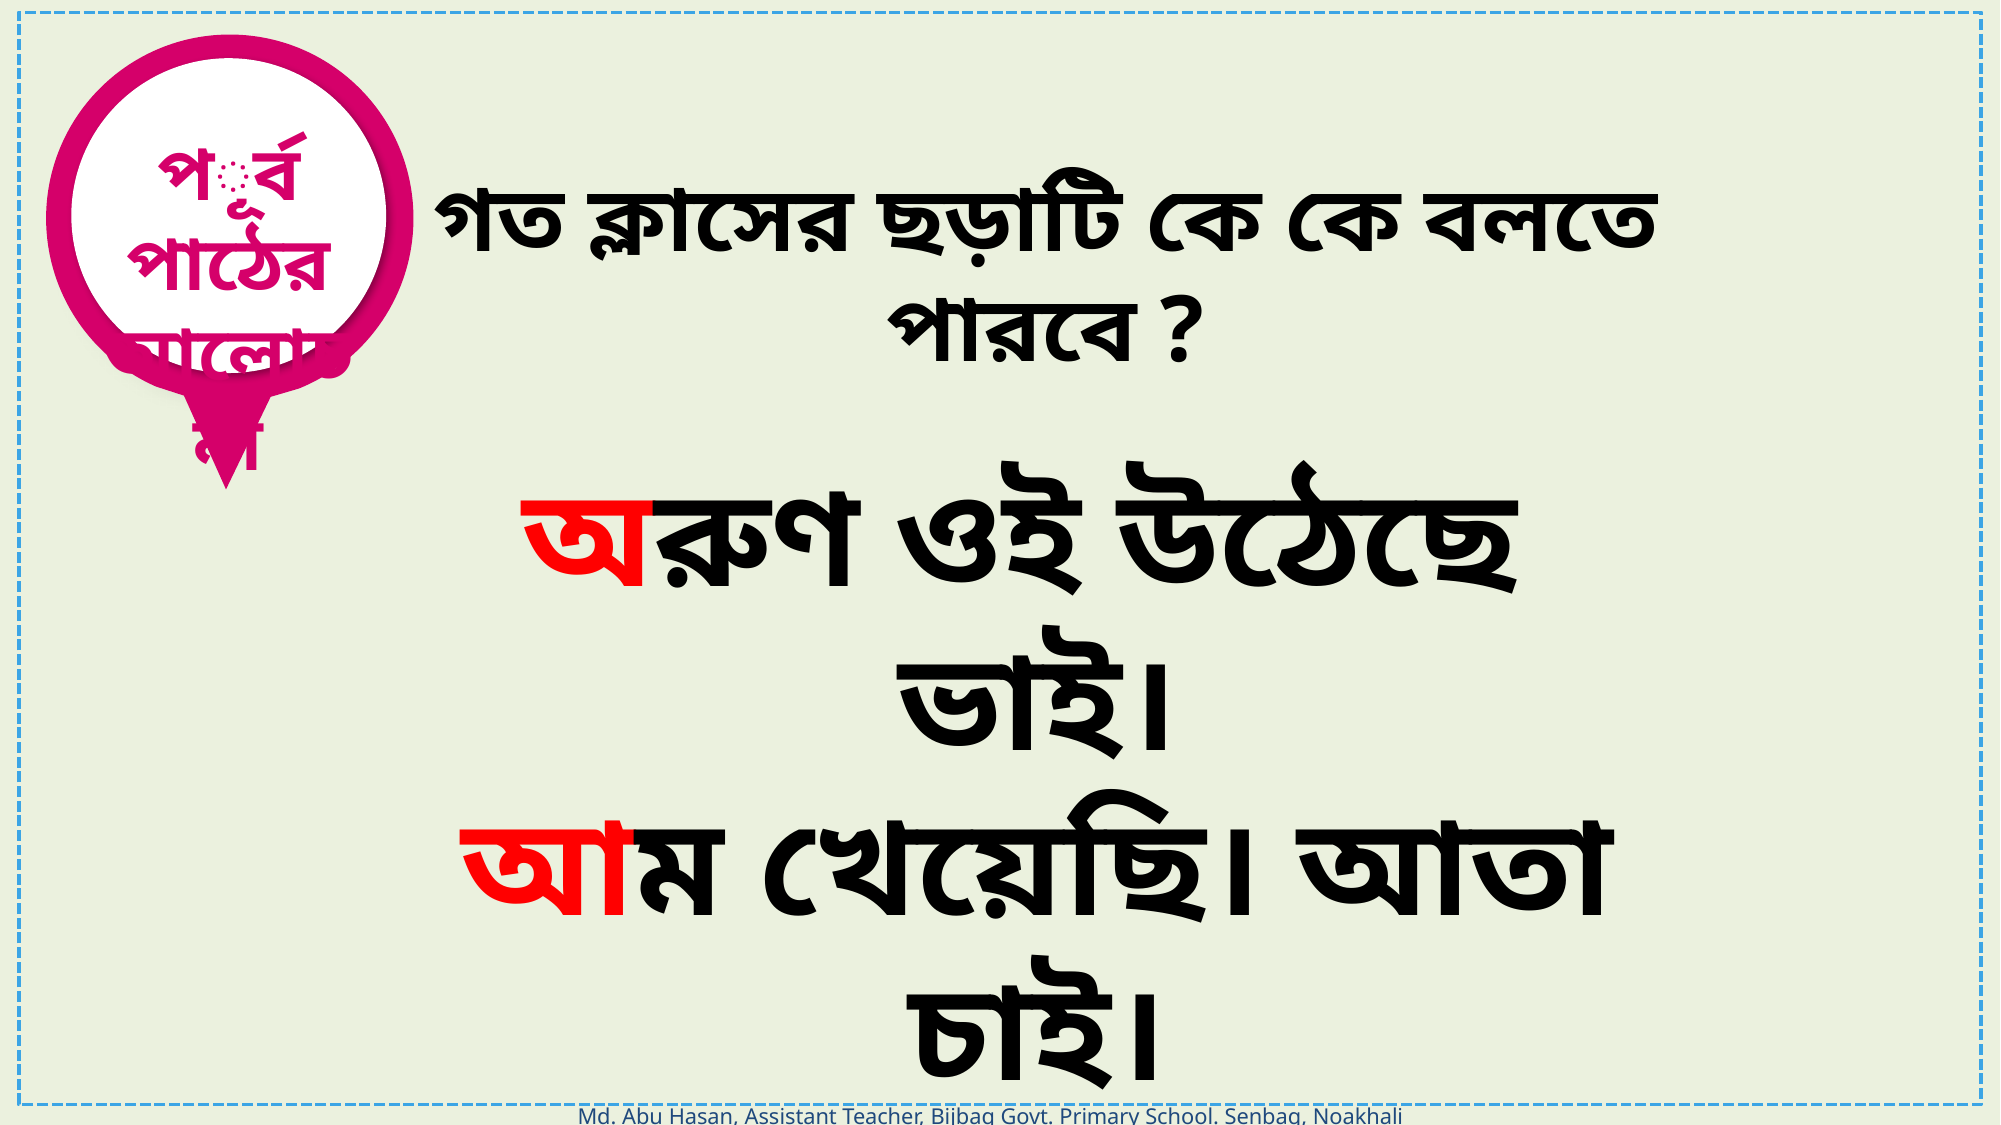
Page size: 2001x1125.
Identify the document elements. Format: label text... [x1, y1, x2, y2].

text_box অরুণ ওই উঠেছে ভাই। আম খেয়েছি। আতা চাই। [400, 441, 1675, 1116]
text_box [17, 10, 1983, 1107]
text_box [38, 33, 414, 489]
